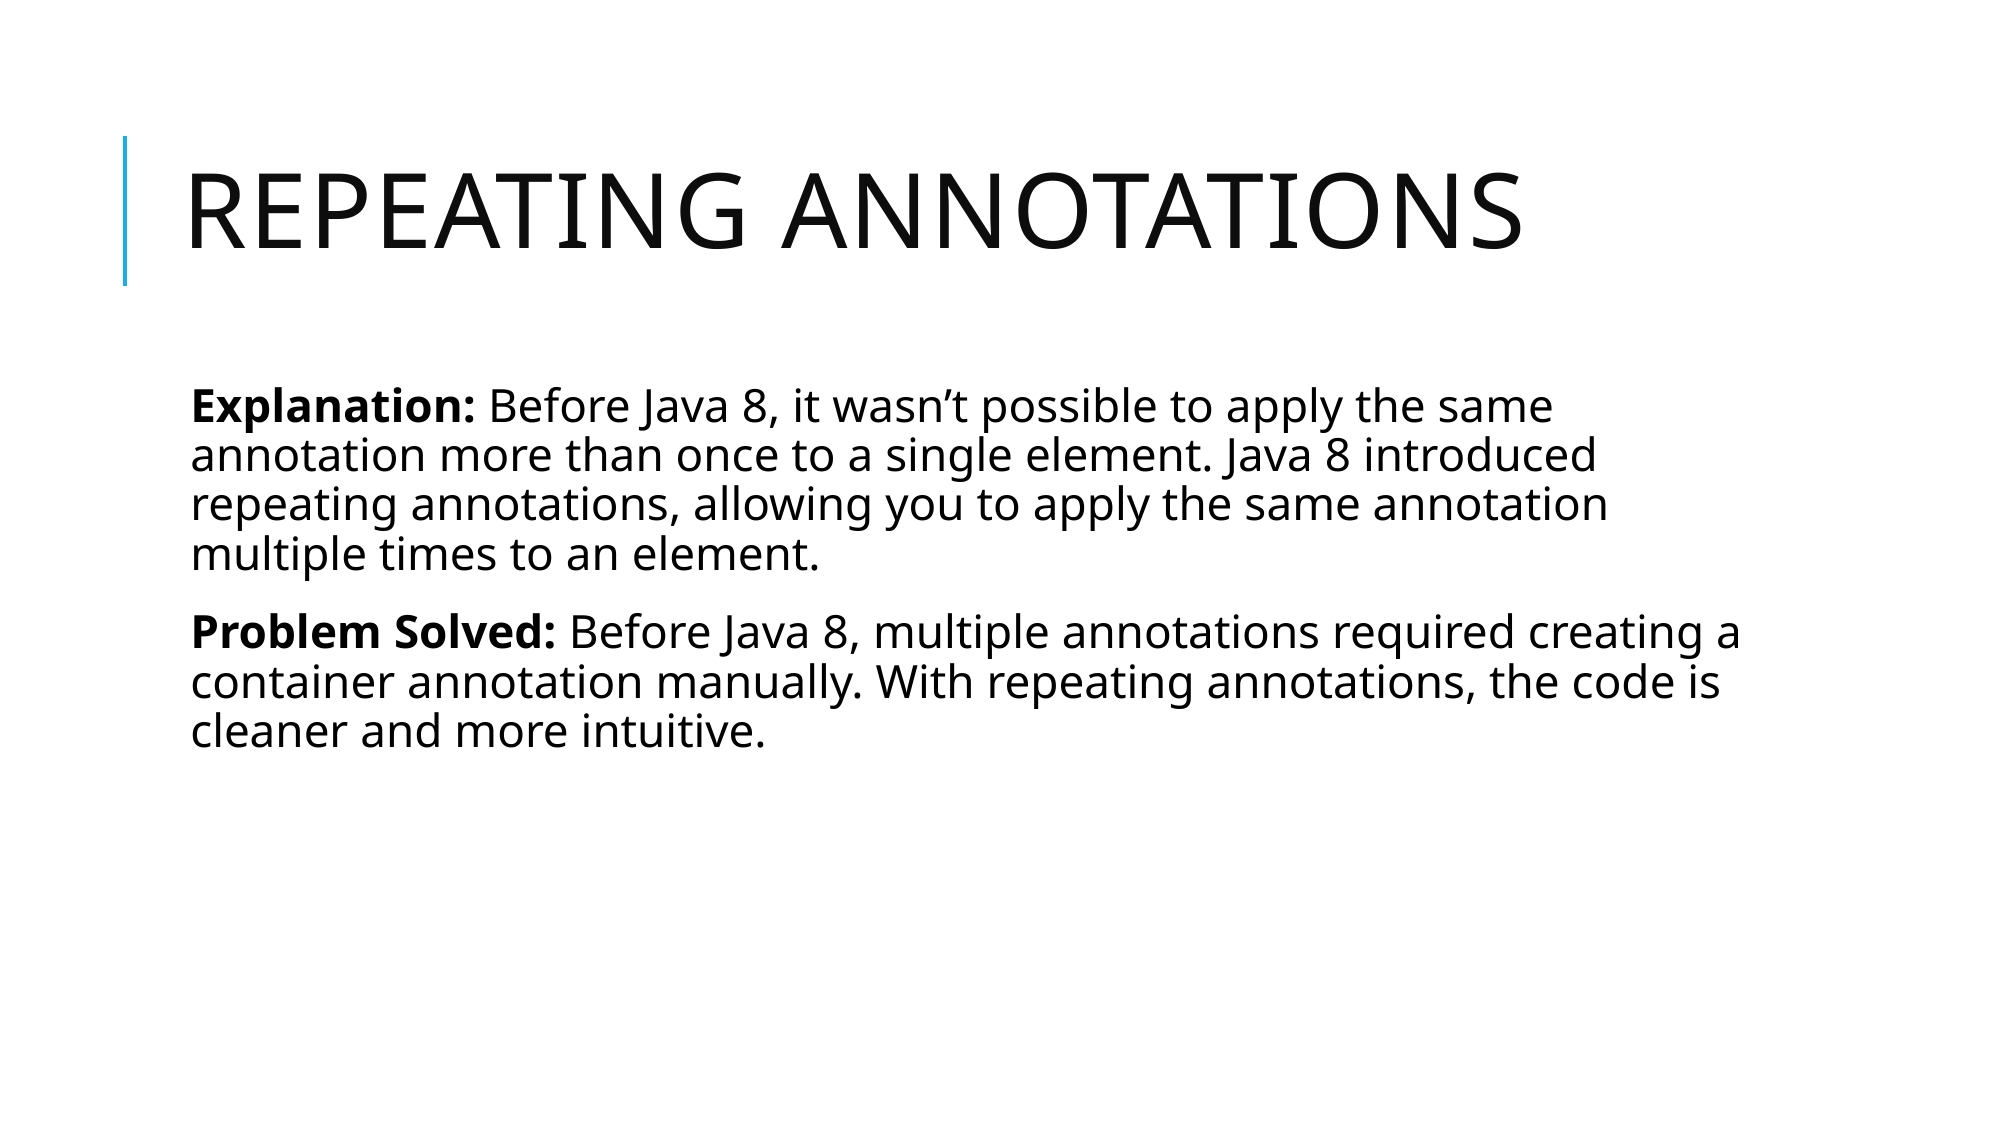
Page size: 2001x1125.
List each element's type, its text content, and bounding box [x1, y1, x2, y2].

list Explanation: Before Java 8, it wasn’t possible to apply the same annotation more than once to a single element. Java 8 introduced repeating annotations, allowing you to apply the same annotation multiple times to an element. Problem Solved: Before Java 8, multiple annotations required creating a container annotation manually. With repeating annotations, the code is cleaner and more intuitive. [168, 375, 1763, 1035]
title Repeating Annotations [168, 96, 1763, 342]
